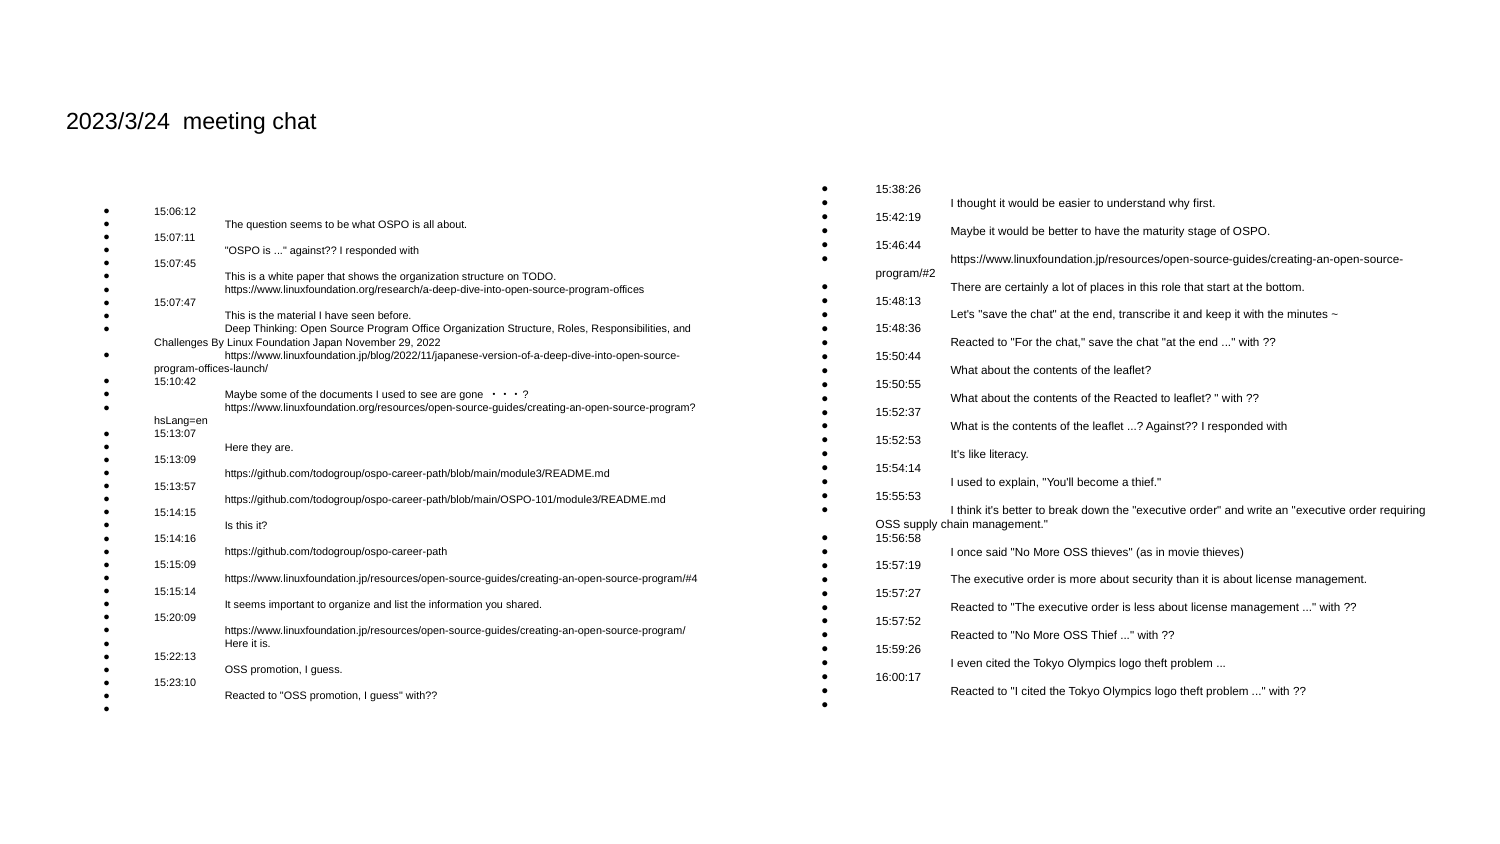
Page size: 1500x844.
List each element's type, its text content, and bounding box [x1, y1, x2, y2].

list 15:06:12 The question seems to be what OSPO is all about. 15:07:11 "OSPO is ..." against?? I responded with 15:07:45 This is a white paper that shows the organization structure on TODO. https://www.linuxfoundation.org/research/a-deep-dive-into-open-source-program-offices 15:07:47 This is the material I have seen before. Deep Thinking: Open Source Program Office Organization Structure, Roles, Responsibilities, and Challenges By Linux Foundation Japan November 29, 2022 https://www.linuxfoundation.jp/blog/2022/11/japanese-version-of-a-deep-dive-into-open-source-program-offices-launch/ 15:10:42 Maybe some of the documents I used to see are gone ・・・? https://www.linuxfoundation.org/resources/open-source-guides/creating-an-open-source-program?hsLang=en 15:13:07 Here they are. 15:13:09 https://github.com/todogroup/ospo-career-path/blob/main/module3/README.md 15:13:57 https://github.com/todogroup/ospo-career-path/blob/main/OSPO-101/module3/README.md 15:14:15 Is this it? 15:14:16 https://github.com/todogroup/ospo-career-path 15:15:09 https://www.linuxfoundation.jp/resources/open-source-guides/creating-an-open-source-program/#4 15:15:14 It seems important to organize and list the information you shared. 15:20:09 https://www.linuxfoundation.jp/resources/open-source-guides/creating-an-open-source-program/ Here it is. 15:22:13 OSS promotion, I guess. 15:23:10 Reacted to "OSS promotion, I guess" with?? [51, 189, 734, 750]
title 2023/3/24 meeting chat [51, 72, 1449, 167]
list 15:38:26 I thought it would be easier to understand why first. 15:42:19 Maybe it would be better to have the maturity stage of OSPO. 15:46:44 https://www.linuxfoundation.jp/resources/open-source-guides/creating-an-open-source-program/#2 There are certainly a lot of places in this role that start at the bottom. 15:48:13 Let's "save the chat" at the end, transcribe it and keep it with the minutes ~ 15:48:36 Reacted to "For the chat," save the chat "at the end ..." with ?? 15:50:44 What about the contents of the leaflet? 15:50:55 What about the contents of the Reacted to leaflet? " with ?? 15:52:37 What is the contents of the leaflet ...? Against?? I responded with 15:52:53 It's like literacy. 15:54:14 I used to explain, "You'll become a thief." 15:55:53 I think it's better to break down the "executive order" and write an "executive order requiring OSS supply chain management." 15:56:58 I once said "No More OSS thieves" (as in movie thieves) 15:57:19 The executive order is more about security than it is about license management. 15:57:27 Reacted to "The executive order is less about license management ..." with ?? 15:57:52 Reacted to "No More OSS Thief ..." with ?? 15:59:26 I even cited the Tokyo Olympics logo theft problem ... 16:00:17 Reacted to "I cited the Tokyo Olympics logo theft problem ..." with ?? [766, 166, 1449, 728]
